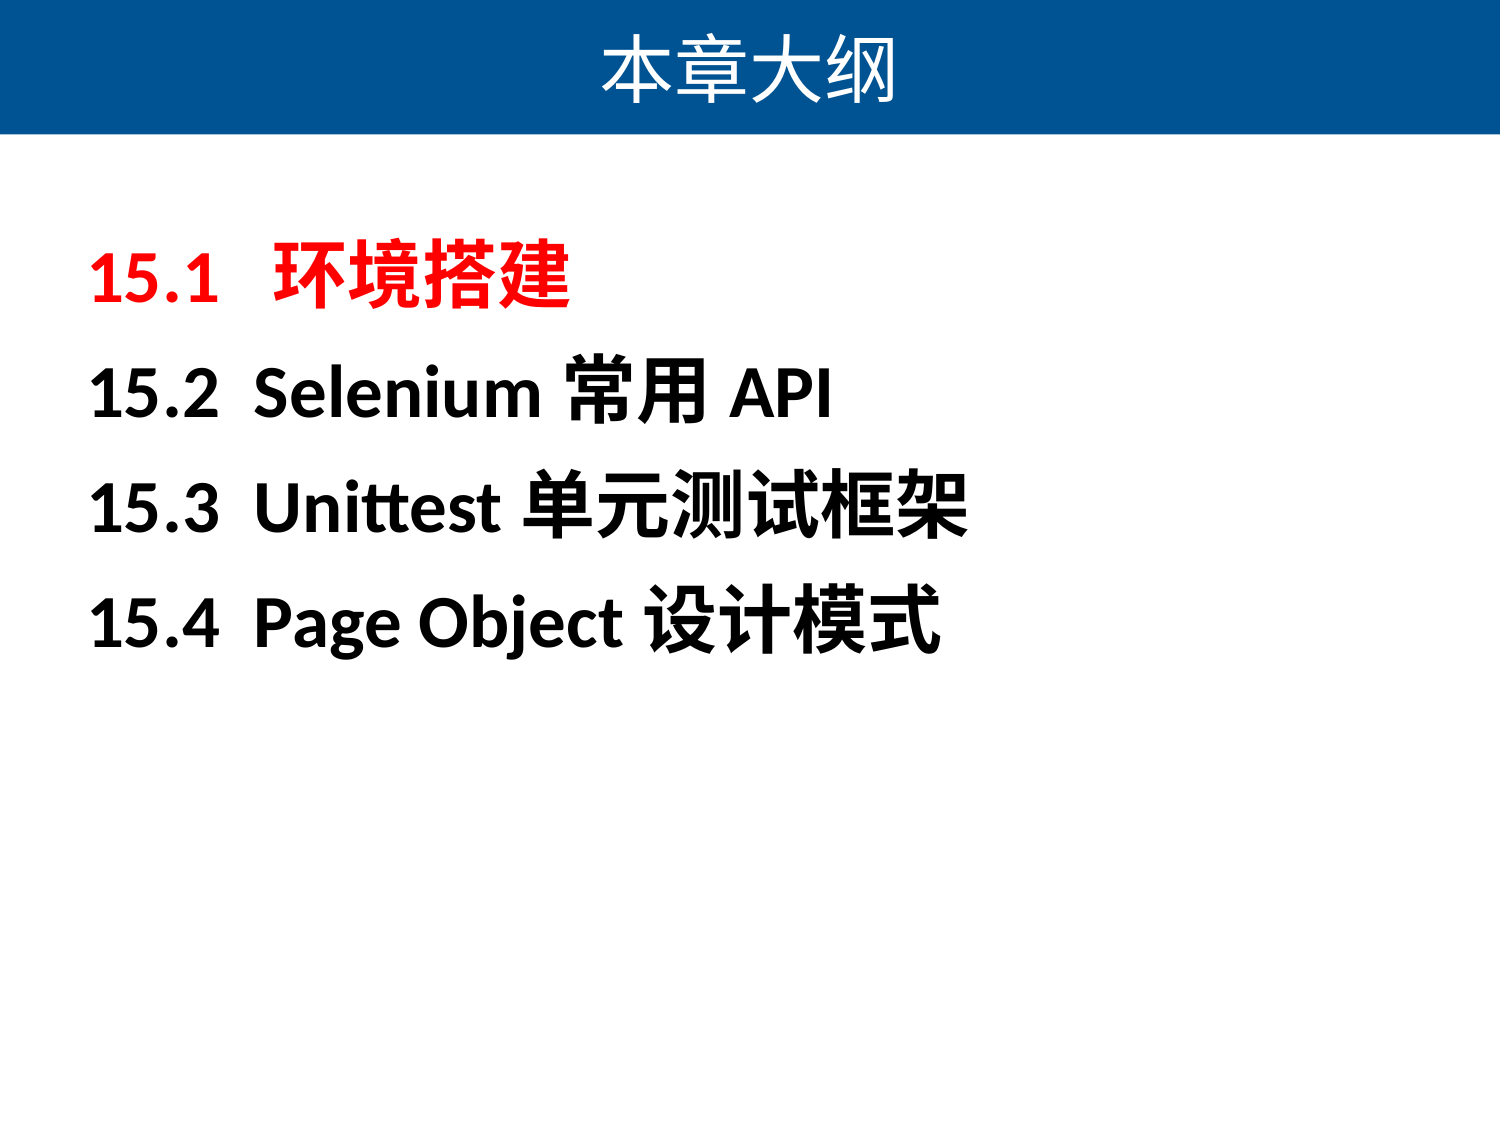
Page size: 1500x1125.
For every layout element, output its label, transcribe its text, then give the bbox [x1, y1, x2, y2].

list 15.1 环境搭建 15.2 Selenium常用API 15.3 Unittest单元测试框架 15.4 Page Object设计模式 [53, 219, 1404, 963]
title 本章大纲 [0, 0, 1500, 135]
